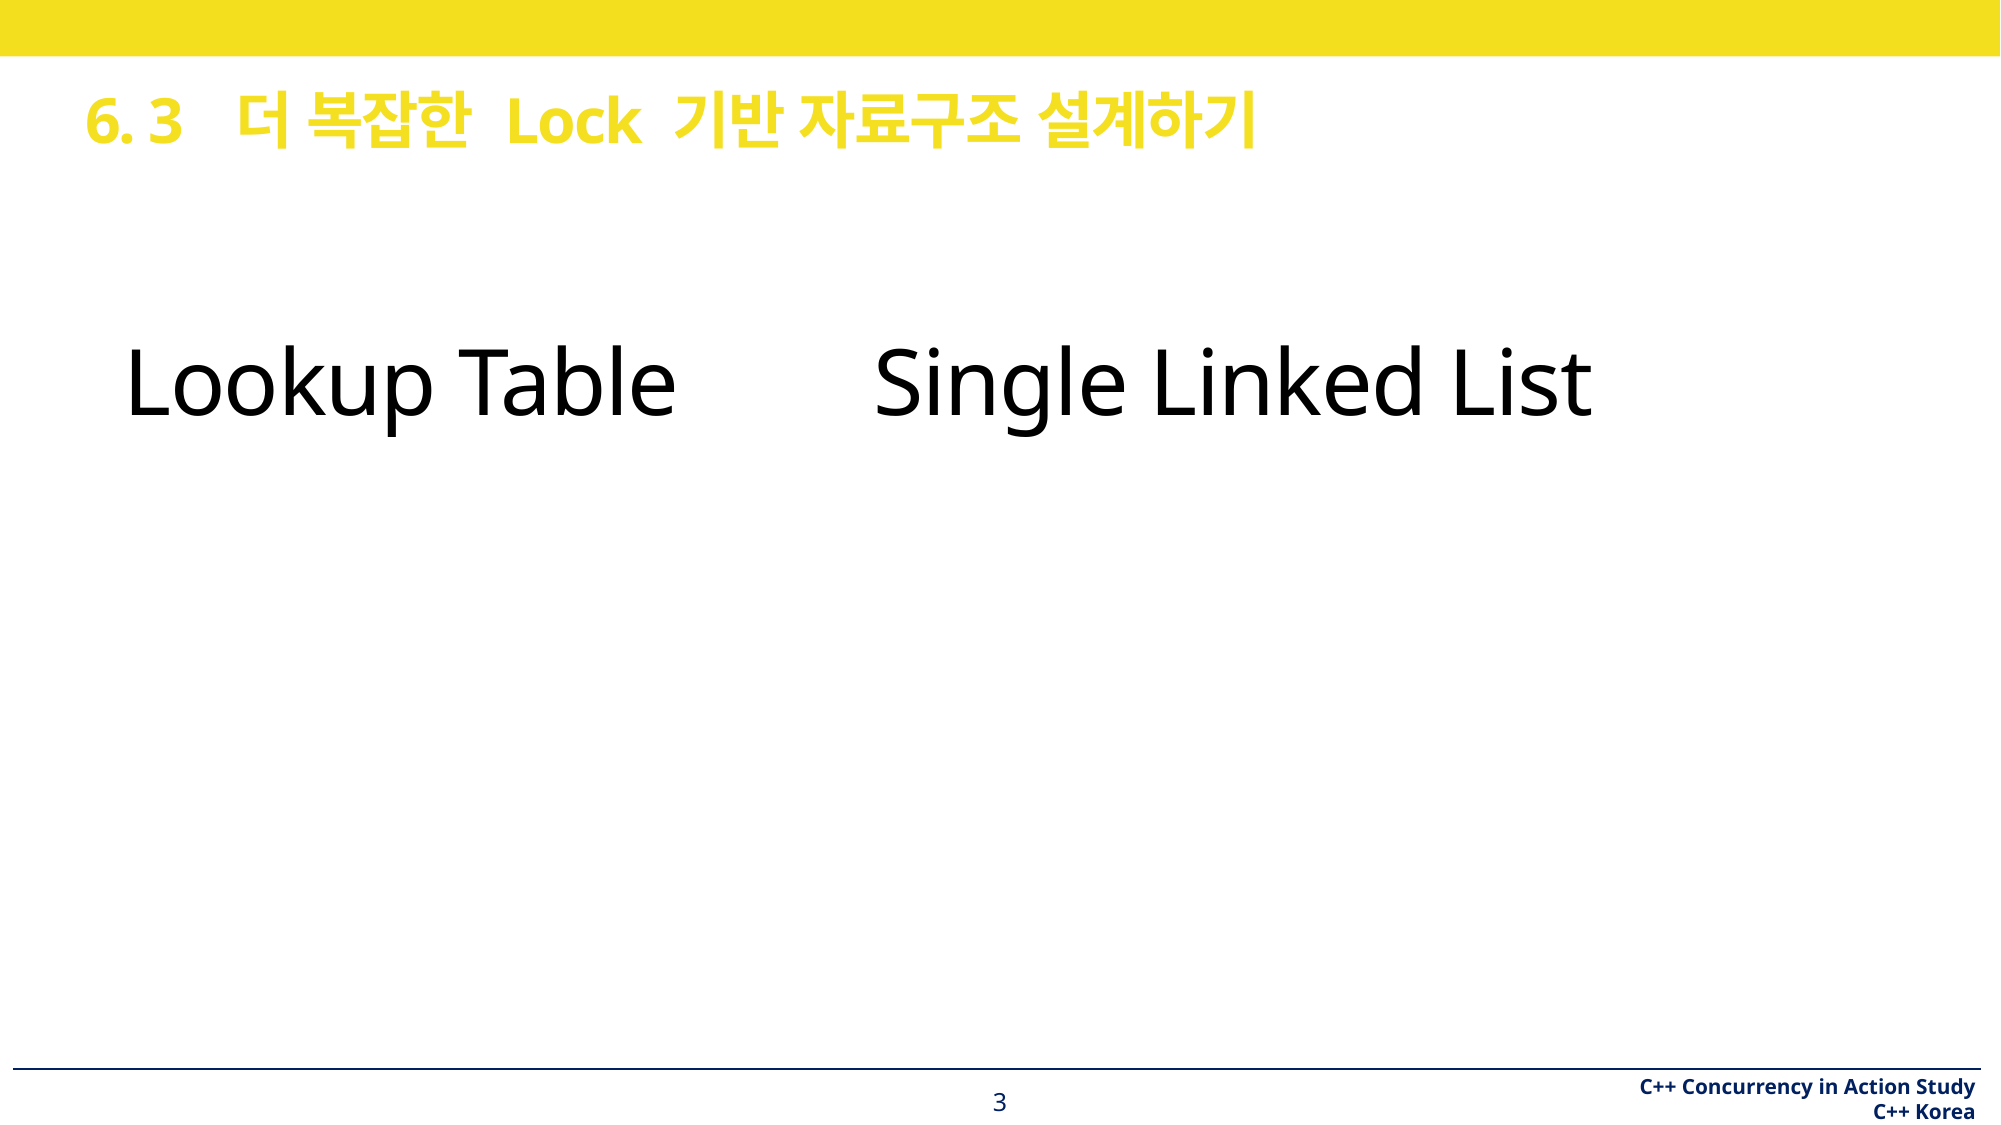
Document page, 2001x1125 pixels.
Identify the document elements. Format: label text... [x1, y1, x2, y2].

slide_number 3 [916, 1078, 1084, 1125]
title 6. 3 더 복잡한 Lock 기반 자료구조 설계하기 [85, 89, 1915, 158]
list Lookup Table Single Linked List [123, 323, 1905, 893]
